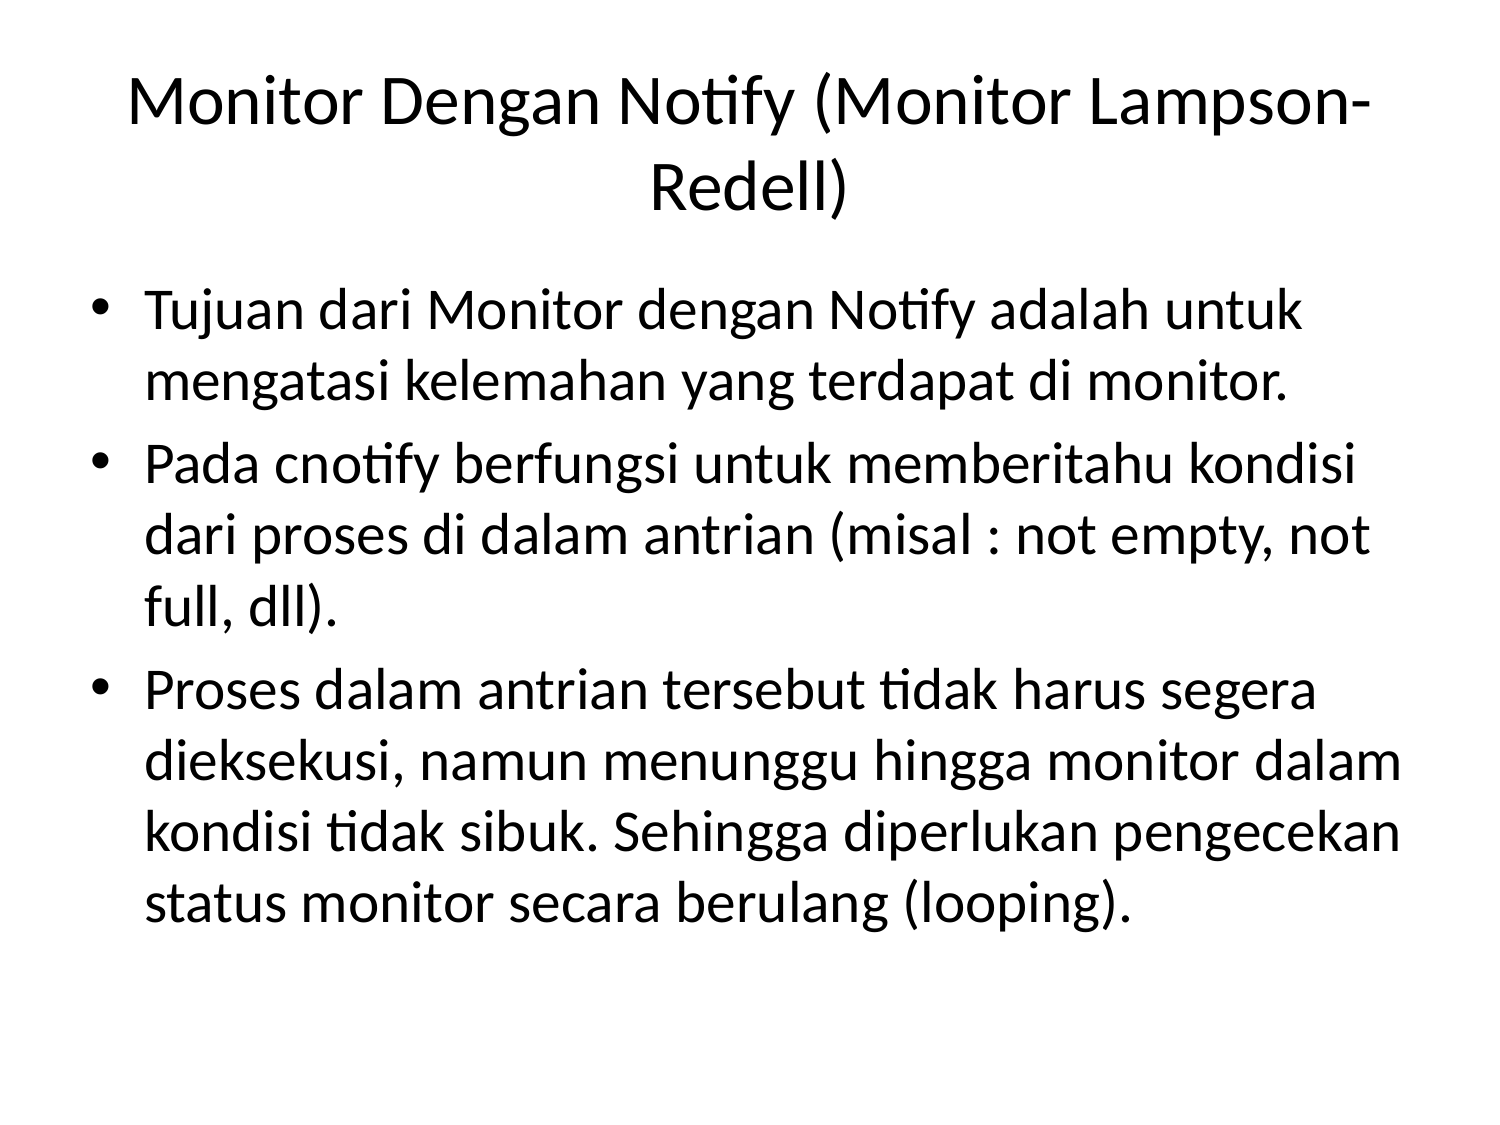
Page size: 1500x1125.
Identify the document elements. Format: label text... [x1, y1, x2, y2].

list Tujuan dari Monitor dengan Notify adalah untuk mengatasi kelemahan yang terdapat di monitor. Pada cnotify berfungsi untuk memberitahu kondisi dari proses di dalam antrian (misal : not empty, not full, dll). Proses dalam antrian tersebut tidak harus segera dieksekusi, namun menunggu hingga monitor dalam kondisi tidak sibuk. Sehingga diperlukan pengecekan status monitor secara berulang (looping). [75, 262, 1425, 1005]
title Monitor Dengan Notify (Monitor Lampson-Redell) [75, 45, 1425, 233]
